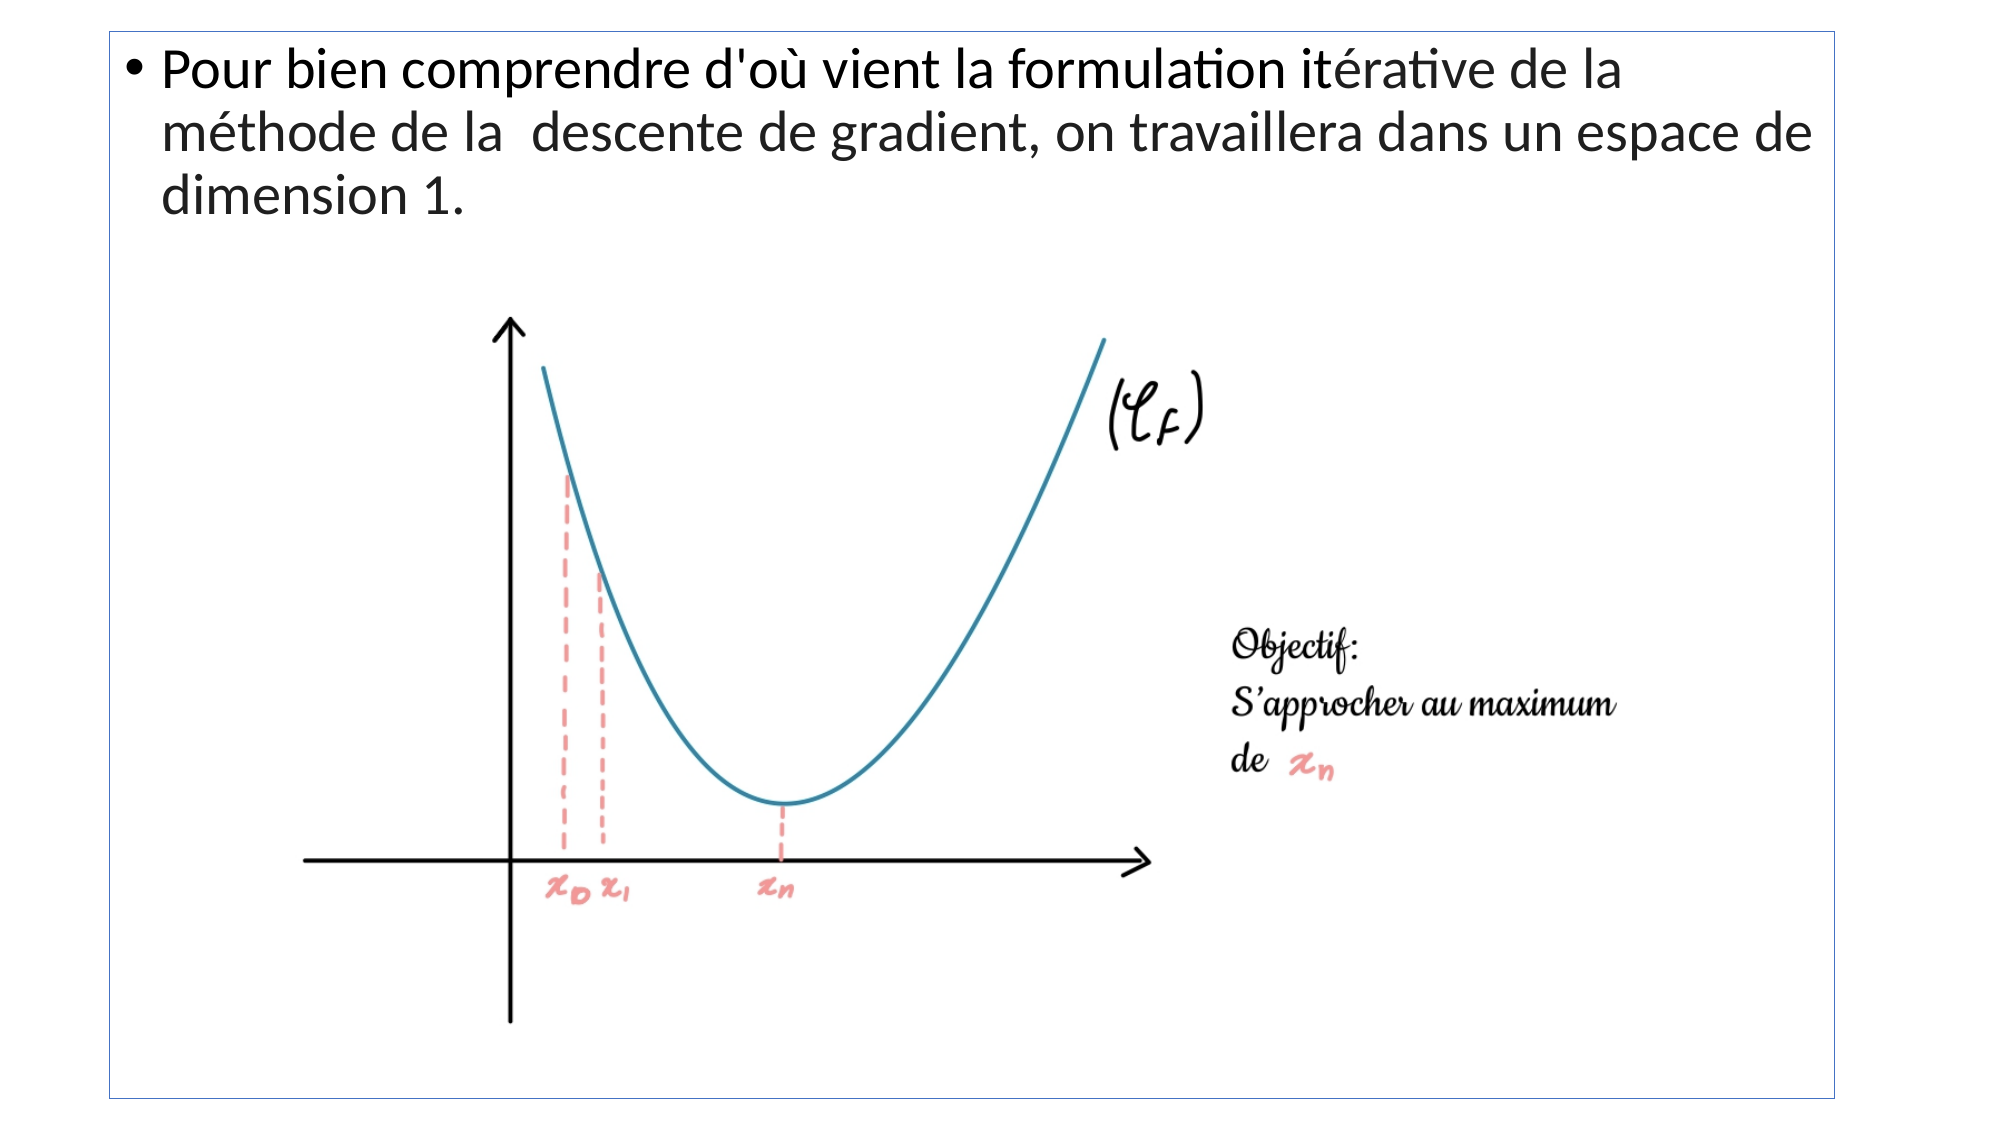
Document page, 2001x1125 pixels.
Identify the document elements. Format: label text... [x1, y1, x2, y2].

list Pour bien comprendre d'où vient la formulation itérative de la méthode de la descente de gradient, on travaillera dans un espace de dimension 1. [109, 31, 1835, 1099]
picture [294, 308, 1638, 1067]
